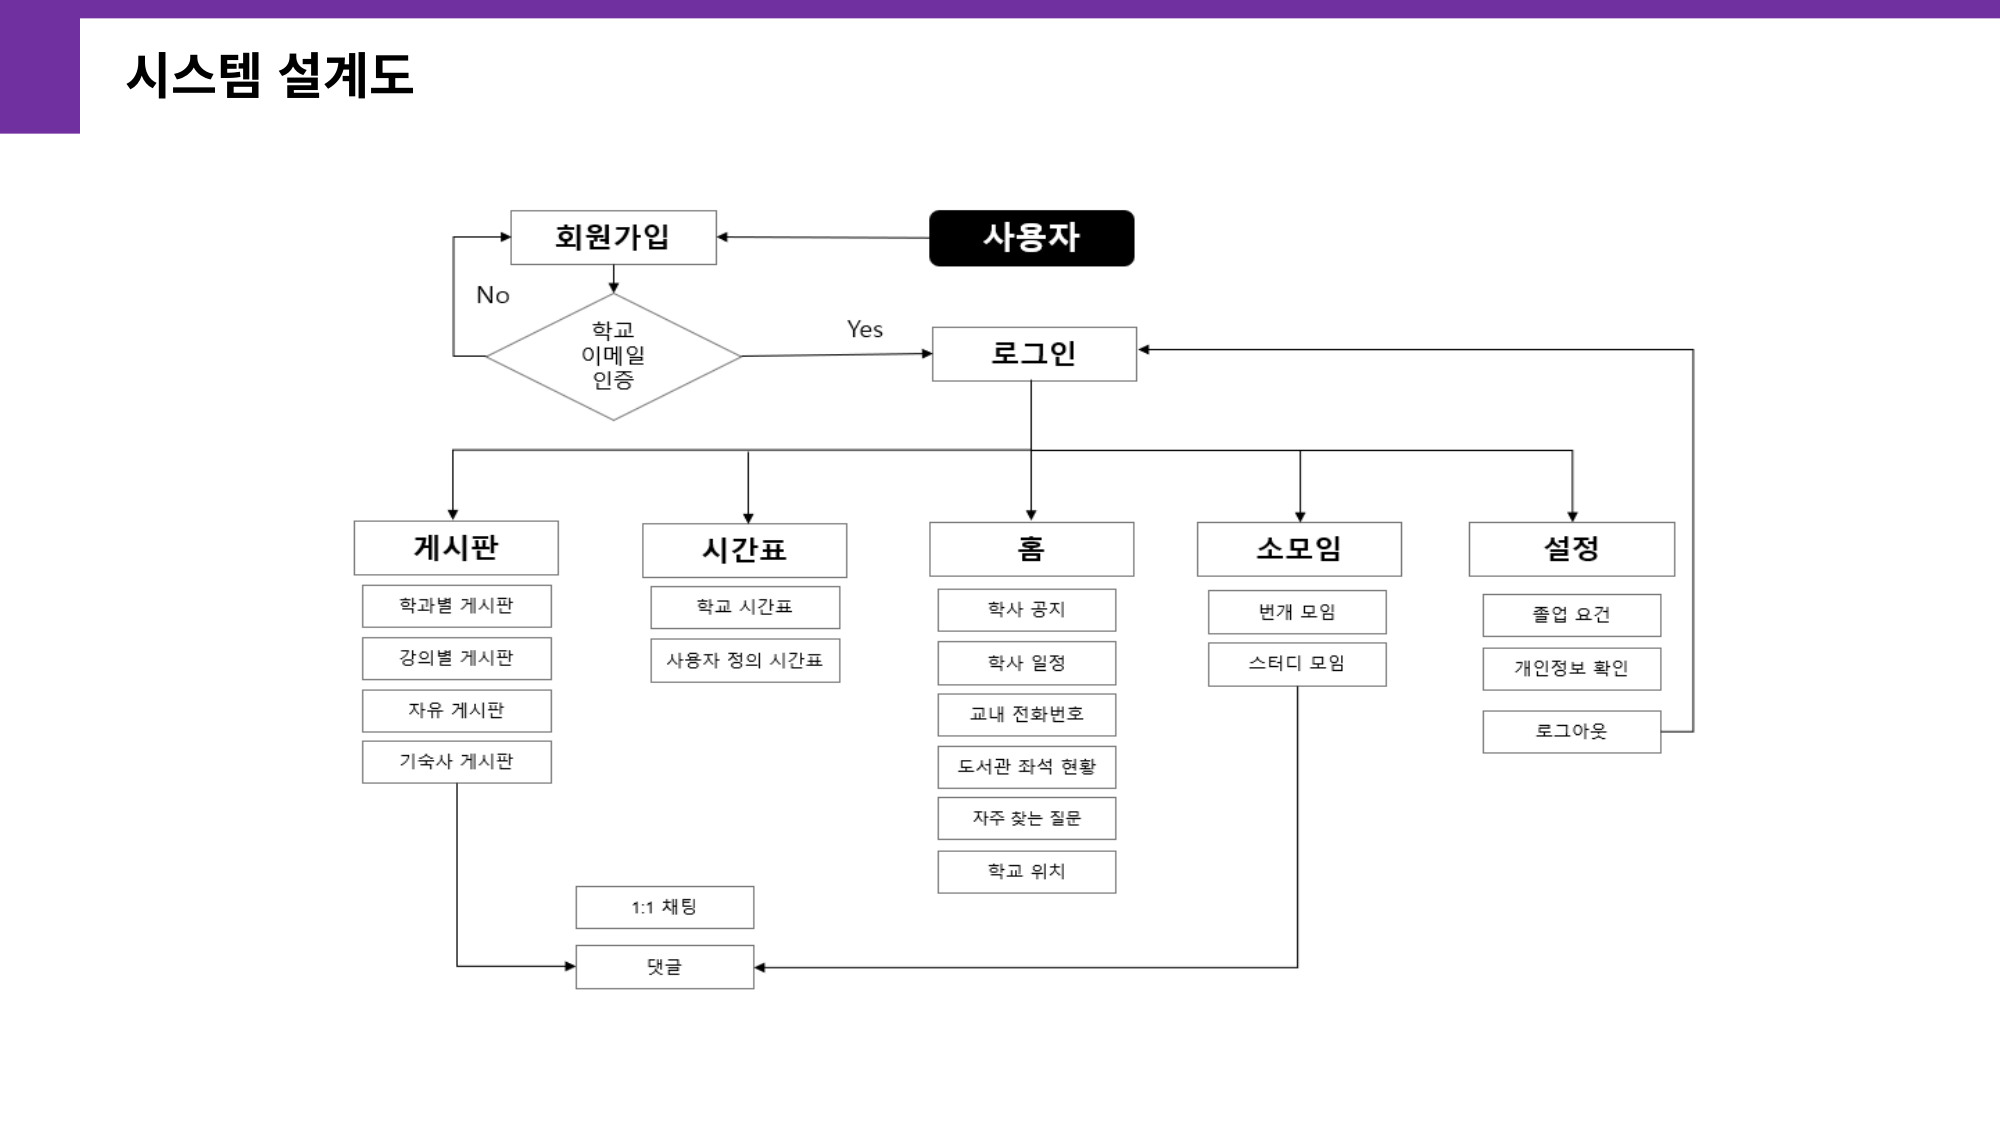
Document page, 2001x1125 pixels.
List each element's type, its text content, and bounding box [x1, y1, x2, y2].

text_box [0, 0, 81, 135]
text_box [81, 0, 2000, 19]
text_box 시스템 설계도 [110, 36, 431, 112]
picture [348, 191, 1718, 1018]
